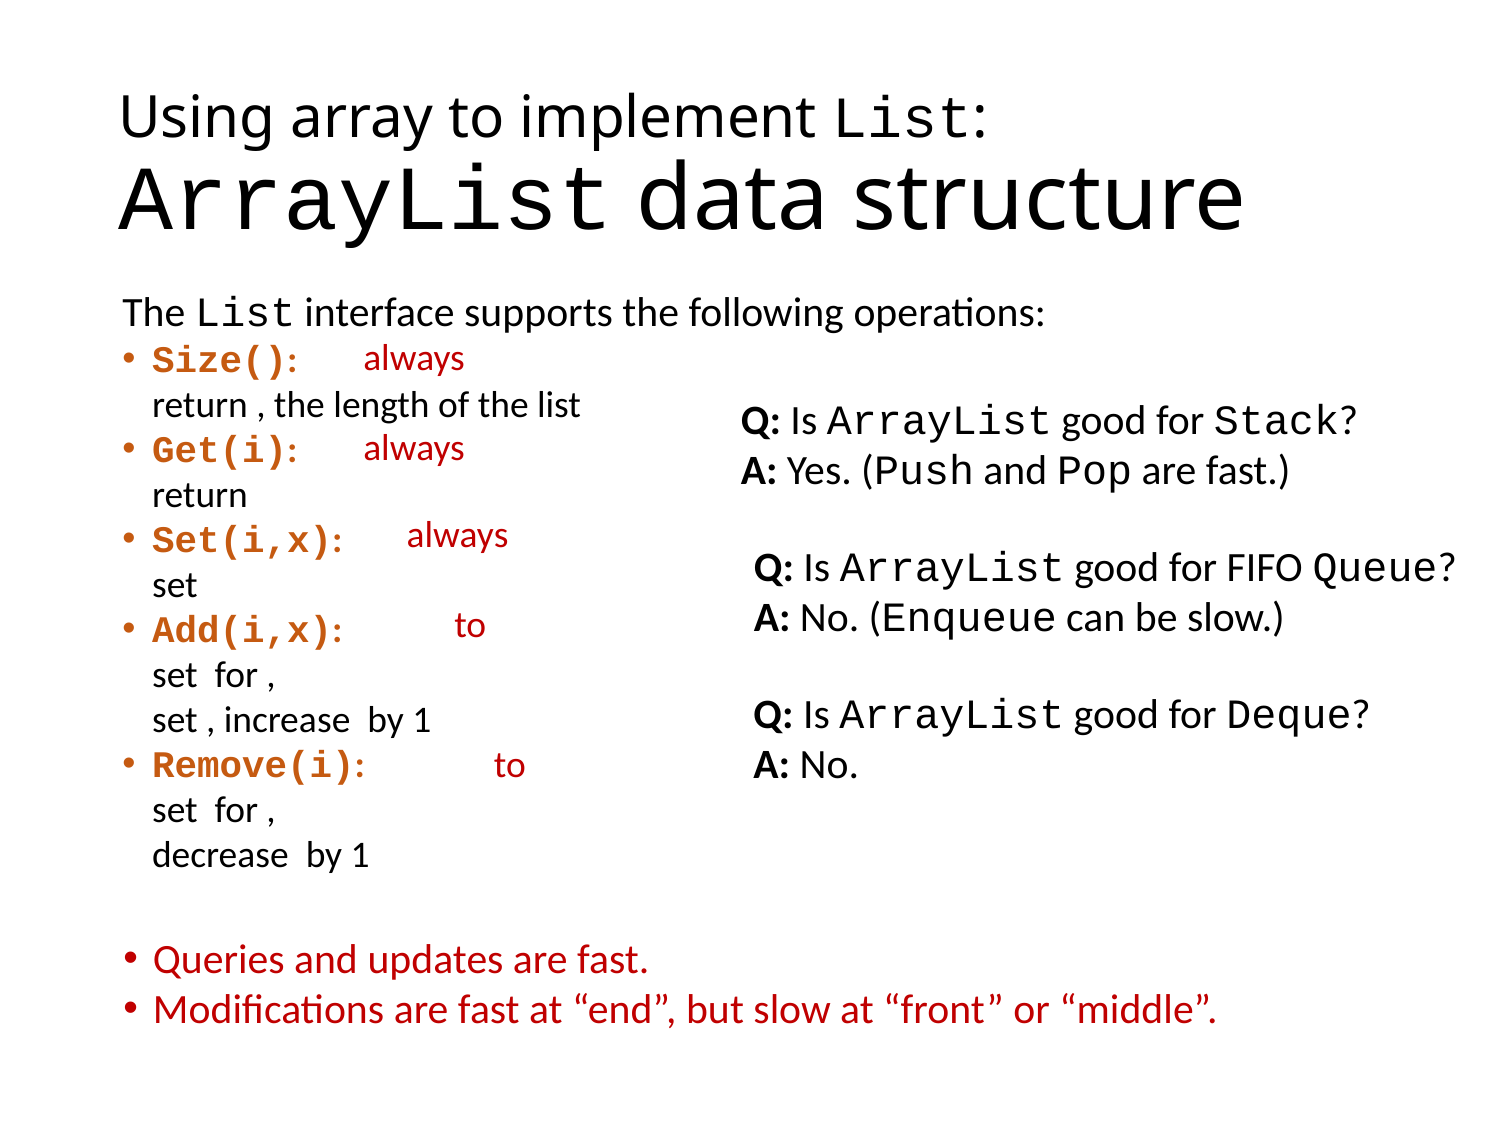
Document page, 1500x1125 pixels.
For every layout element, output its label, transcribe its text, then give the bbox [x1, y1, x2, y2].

text_box Q: Is ArrayList good for Deque? A: No. [738, 679, 1386, 795]
text_box Q: Is ArrayList good for FIFO Queue? A: No. (Enqueue can be slow.) [739, 532, 1472, 648]
title Using array to implement List: ArrayList data structure [103, 59, 1397, 278]
text_box Q: Is ArrayList good for Stack? A: Yes. (Push and Pop are fast.) [726, 385, 1374, 501]
text_box Queries and updates are fast. Modifications are fast at “end”, but slow at “front” or “middle”. [108, 924, 1234, 1040]
